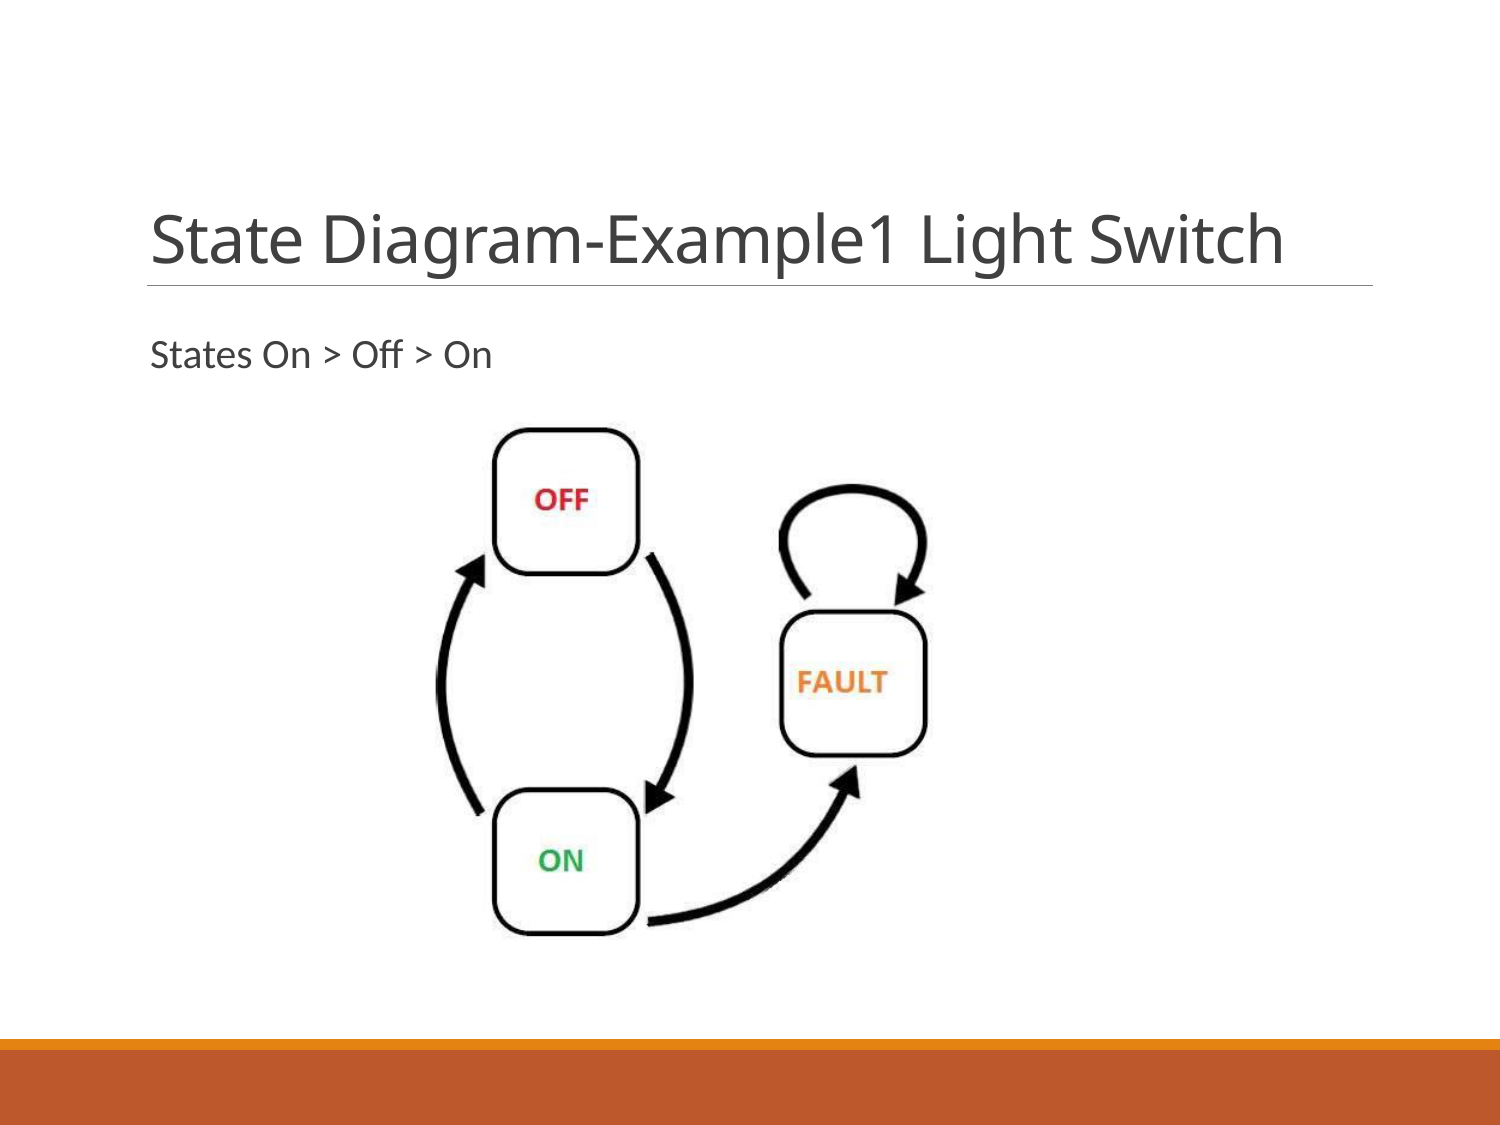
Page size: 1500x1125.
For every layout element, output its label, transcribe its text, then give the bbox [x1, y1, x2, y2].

picture [424, 411, 960, 948]
list States On > Off > On [135, 324, 1373, 985]
title State Diagram-Example1 Light Switch [135, 47, 1373, 285]
